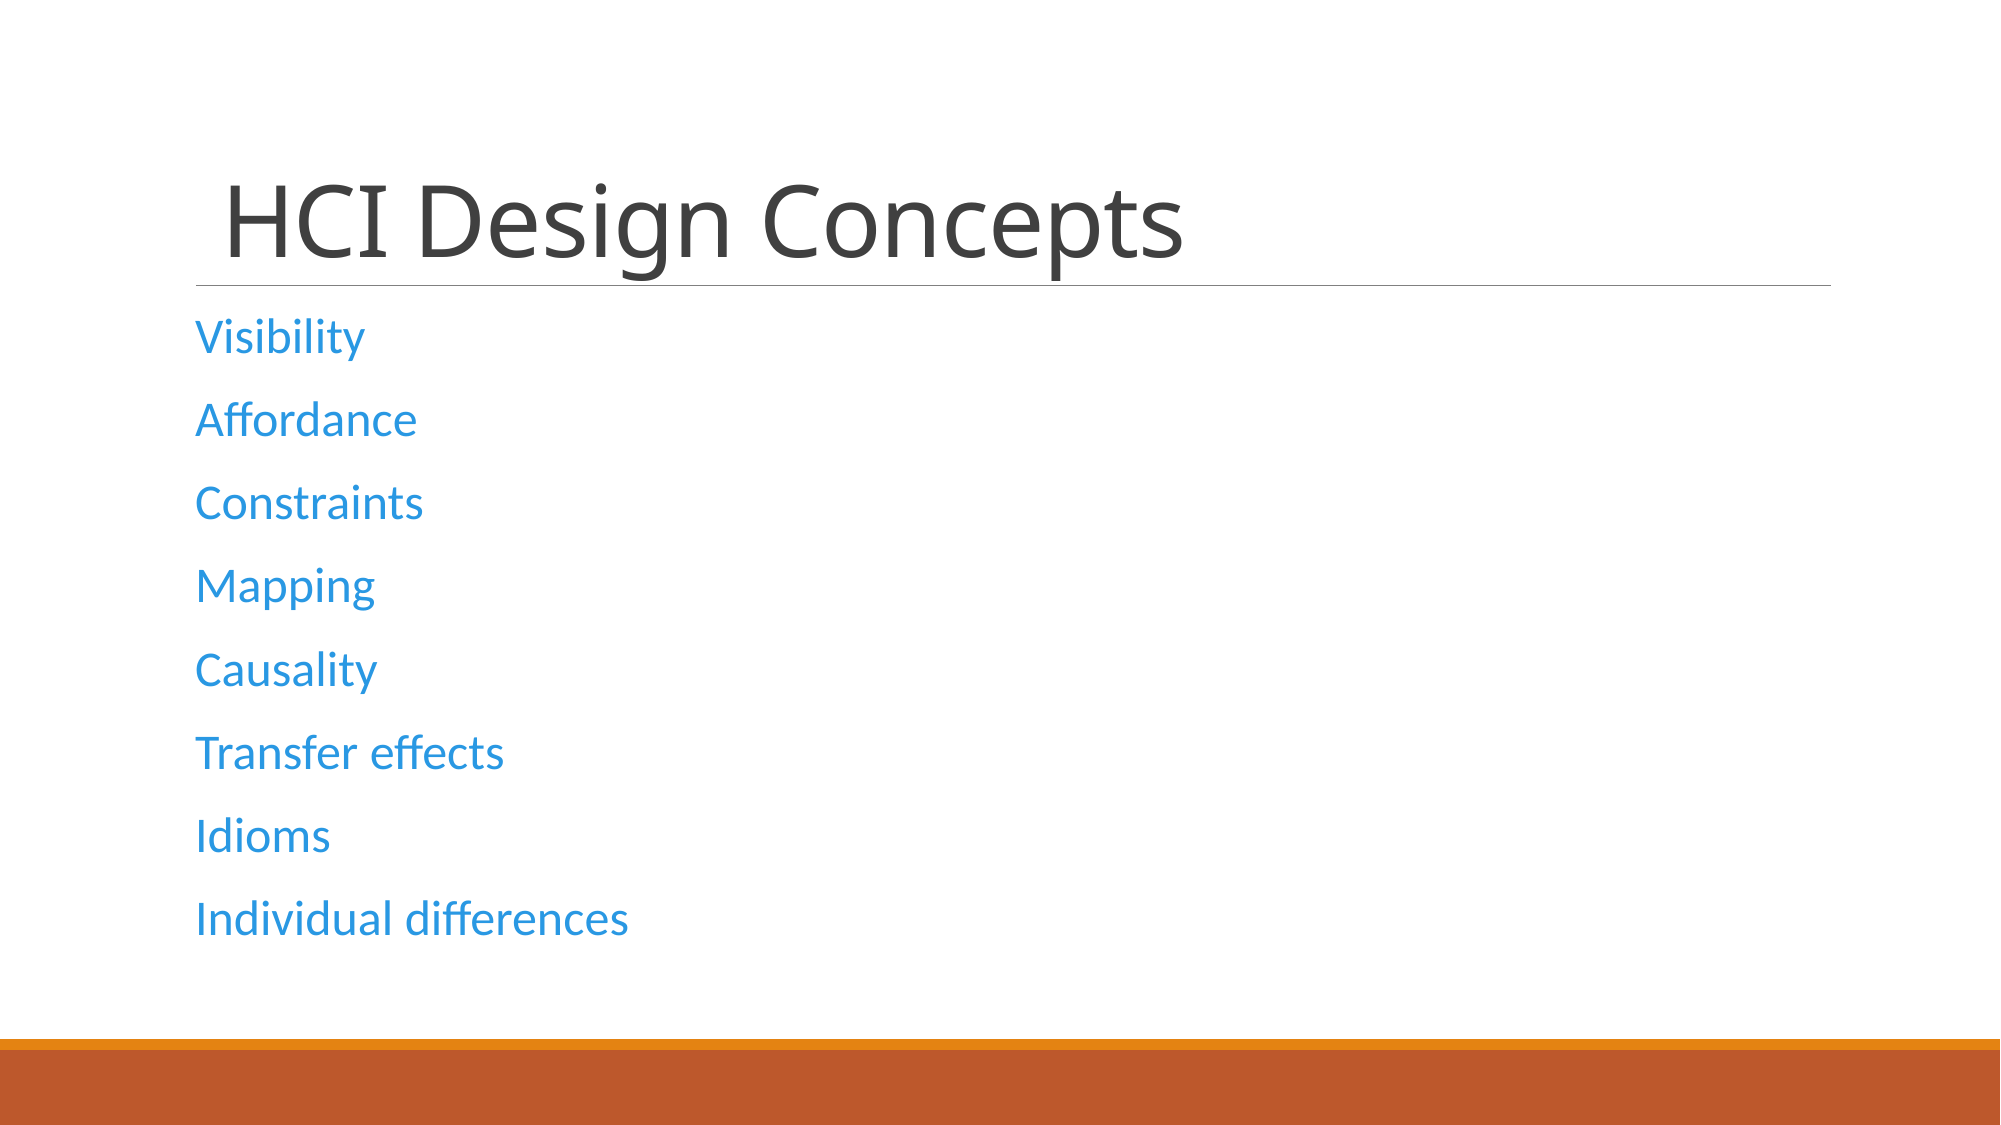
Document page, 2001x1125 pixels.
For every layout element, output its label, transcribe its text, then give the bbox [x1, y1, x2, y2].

title HCI Design Concepts [180, 47, 1830, 285]
list Visibility Affordance Constraints Mapping Causality Transfer effects Idioms Individual differences [180, 302, 1830, 963]
